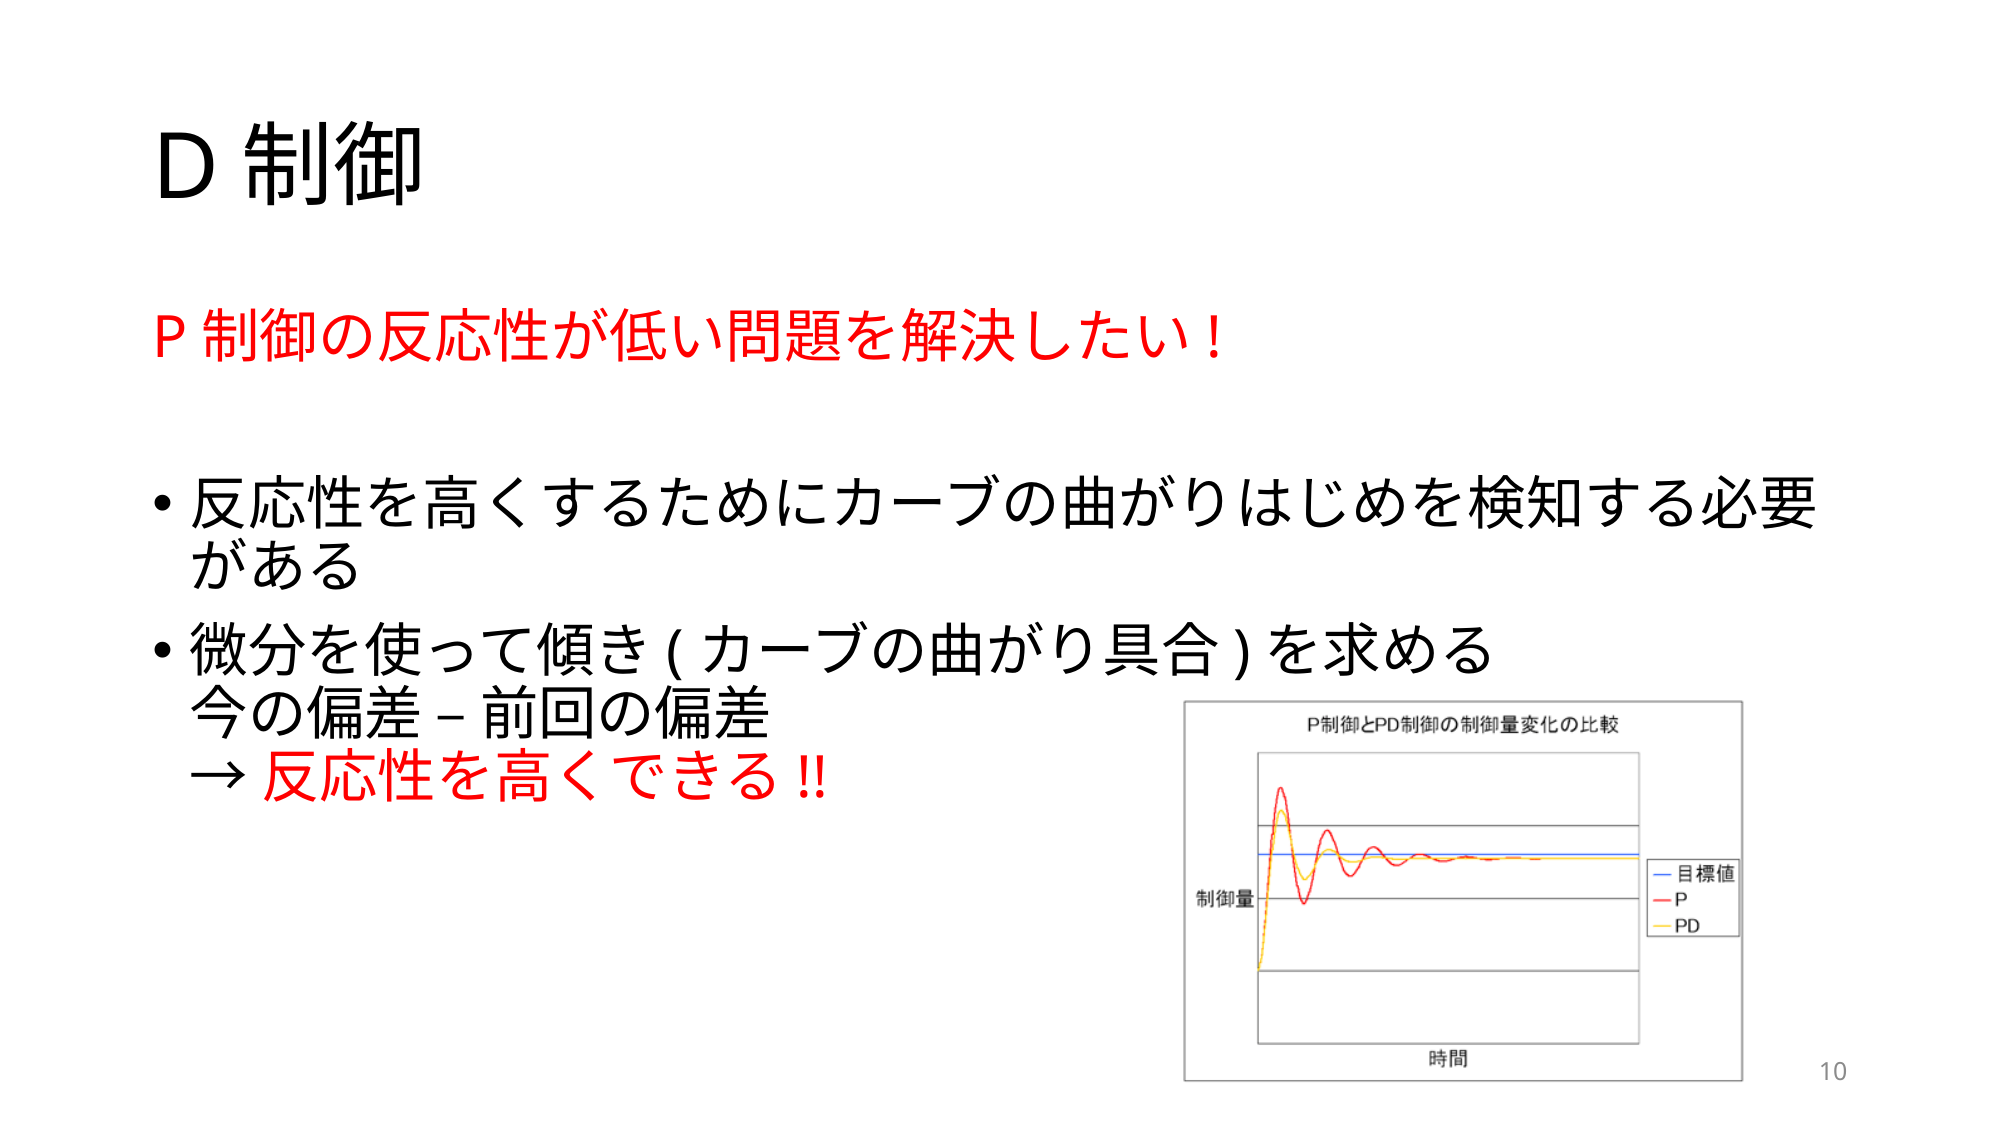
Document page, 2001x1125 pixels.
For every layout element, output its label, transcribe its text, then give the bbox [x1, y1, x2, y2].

title D制御 [137, 59, 1863, 278]
picture [1181, 698, 1746, 1084]
list P制御の反応性が低い問題を解決したい! 反応性を高くするためにカーブの曲がりはじめを検知する必要がある 微分を使って傾き(カーブの曲がり具合)を求める 今の偏差 – 前回の偏差 → 反応性を高くできる!! [137, 299, 1863, 1014]
slide_number 10 [1412, 1042, 1863, 1103]
